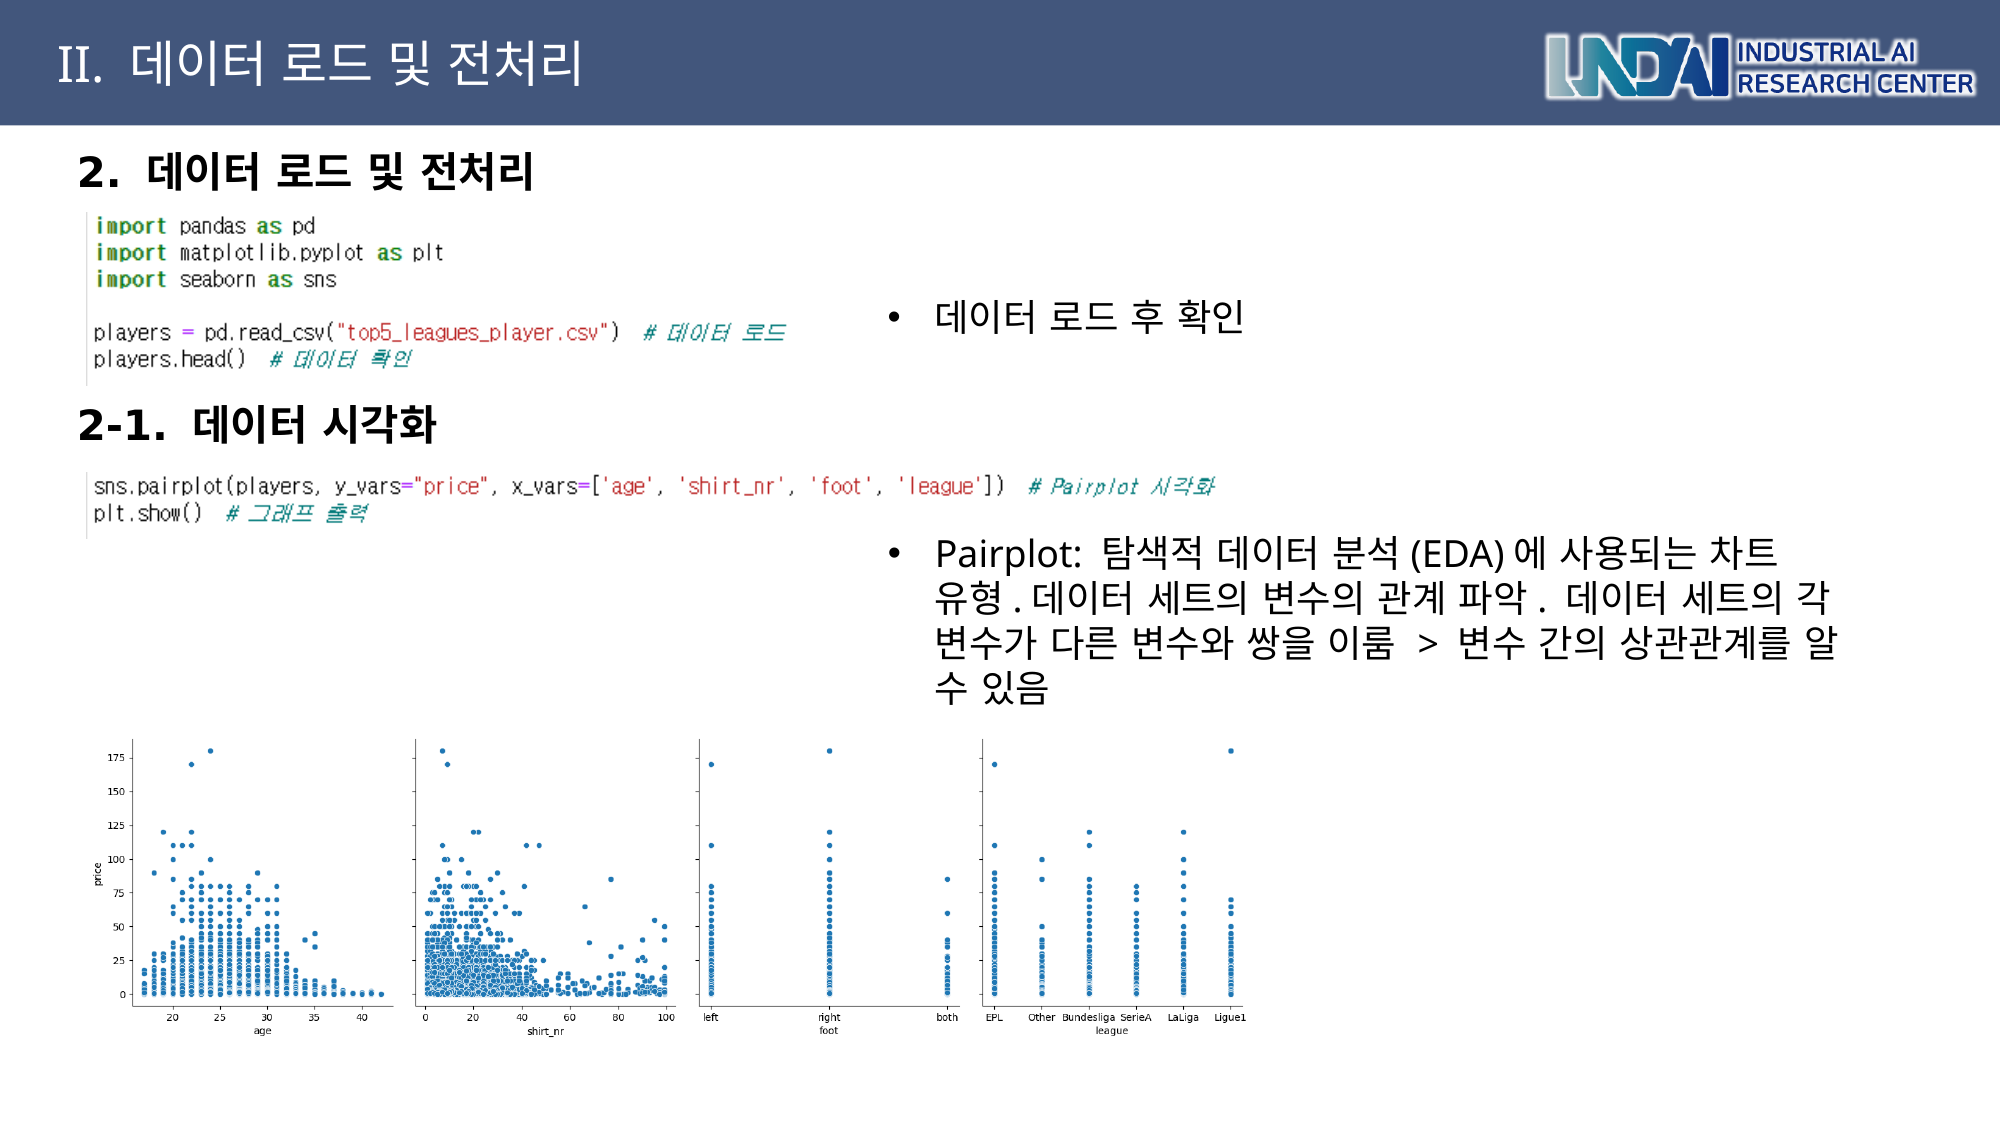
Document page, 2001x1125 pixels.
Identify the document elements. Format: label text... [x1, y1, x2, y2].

text_box II. 데이터 로드 및 전처리 [40, 18, 1296, 107]
picture [1537, 22, 1984, 106]
picture [85, 472, 1267, 539]
text_box 2. 데이터 로드 및 전처리 [62, 140, 1738, 348]
text_box Pairplot: 탐색적 데이터 분석(EDA)에 사용되는 차트 유형.데이터 세트의 변수의 관계 파악. 데이터 세트의 각 변수가 다른 변수와 쌍을 이룸 > 변수 간의 상관관계를 알 수 있음 [873, 522, 1856, 718]
picture [42, 724, 1281, 1081]
picture [85, 211, 850, 386]
text_box [0, 0, 2000, 127]
text_box 2-1. 데이터 시각화 [62, 393, 1738, 505]
text_box 데이터 로드 후 확인 [872, 286, 1538, 346]
